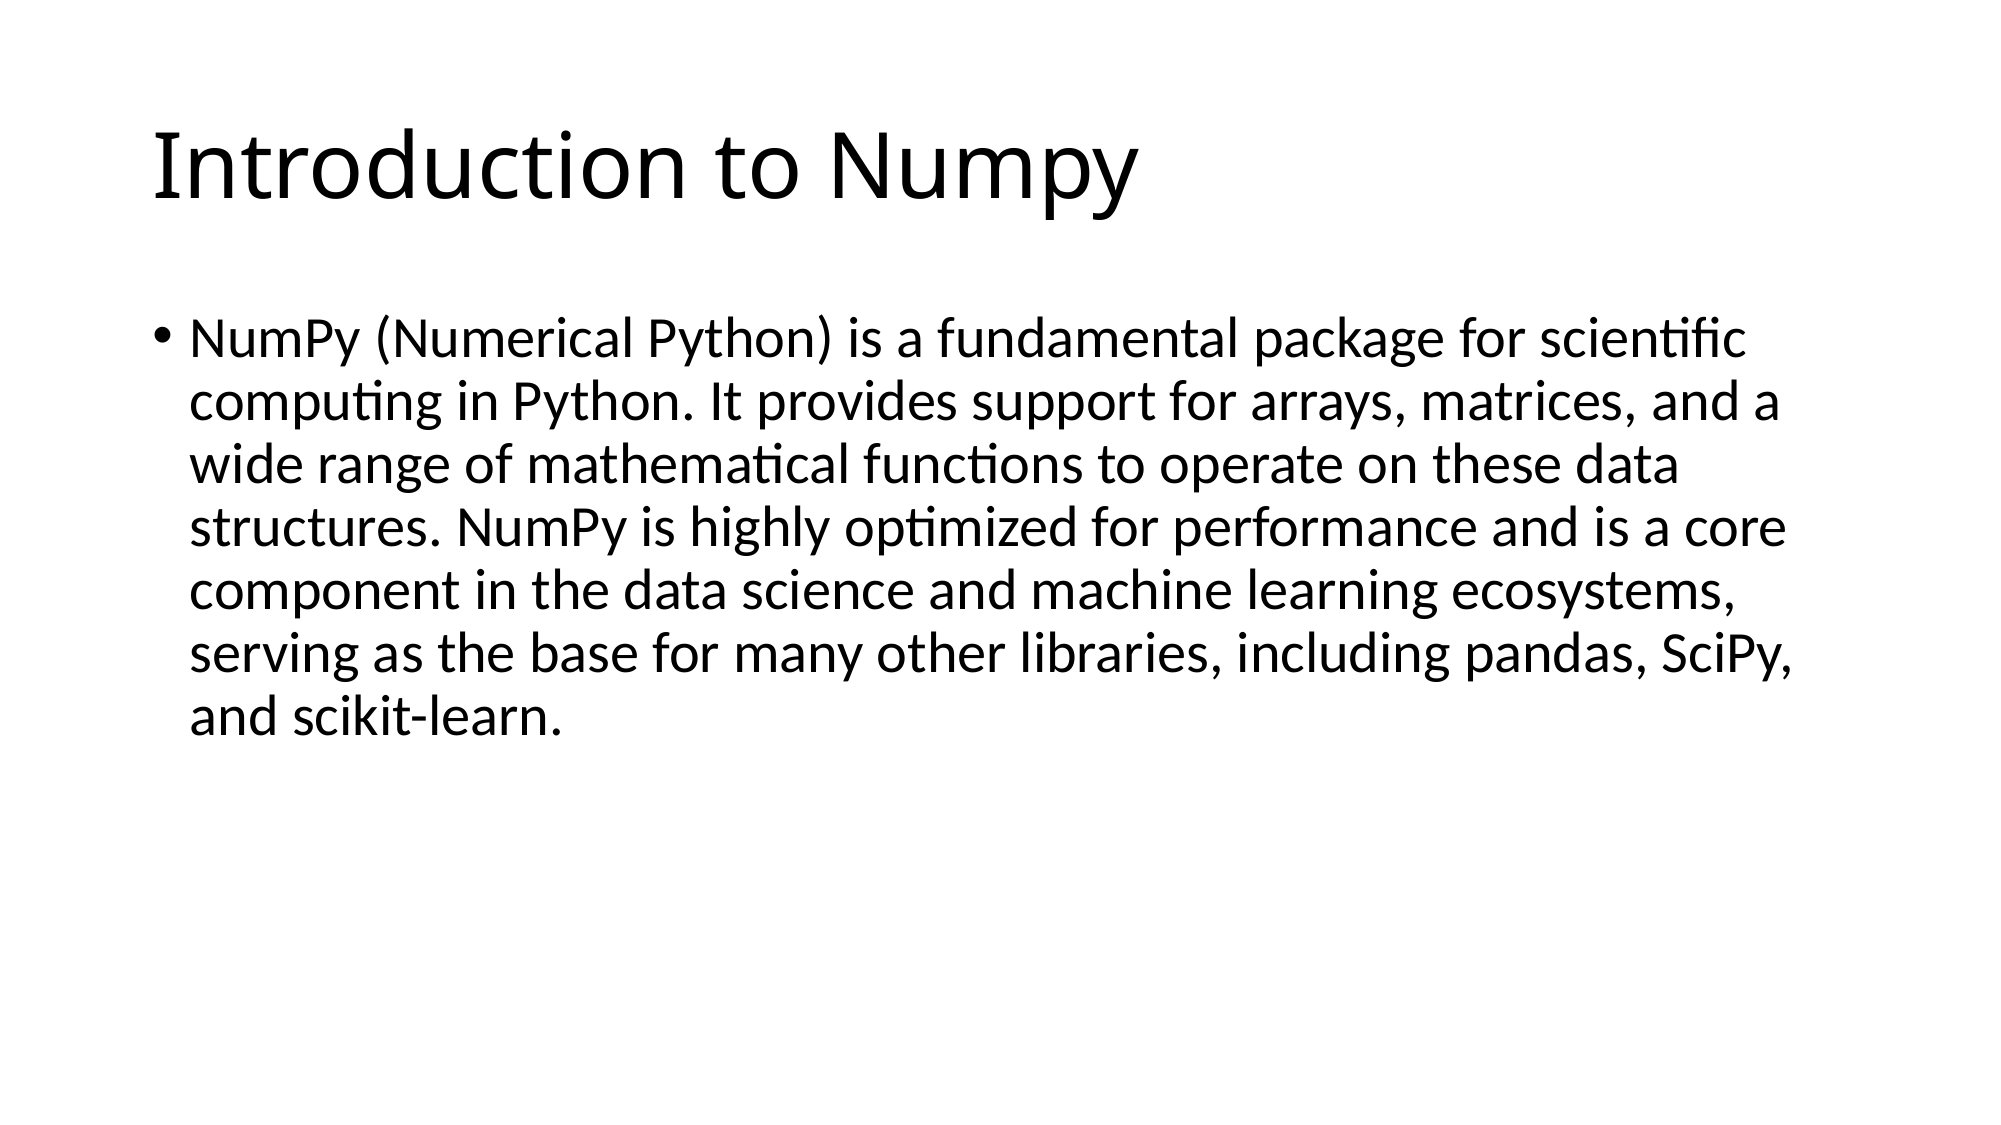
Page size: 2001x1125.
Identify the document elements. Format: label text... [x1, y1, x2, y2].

list NumPy (Numerical Python) is a fundamental package for scientific computing in Python. It provides support for arrays, matrices, and a wide range of mathematical functions to operate on these data structures. NumPy is highly optimized for performance and is a core component in the data science and machine learning ecosystems, serving as the base for many other libraries, including pandas, SciPy, and scikit-learn. [137, 299, 1863, 1014]
title Introduction to Numpy [137, 59, 1863, 278]
